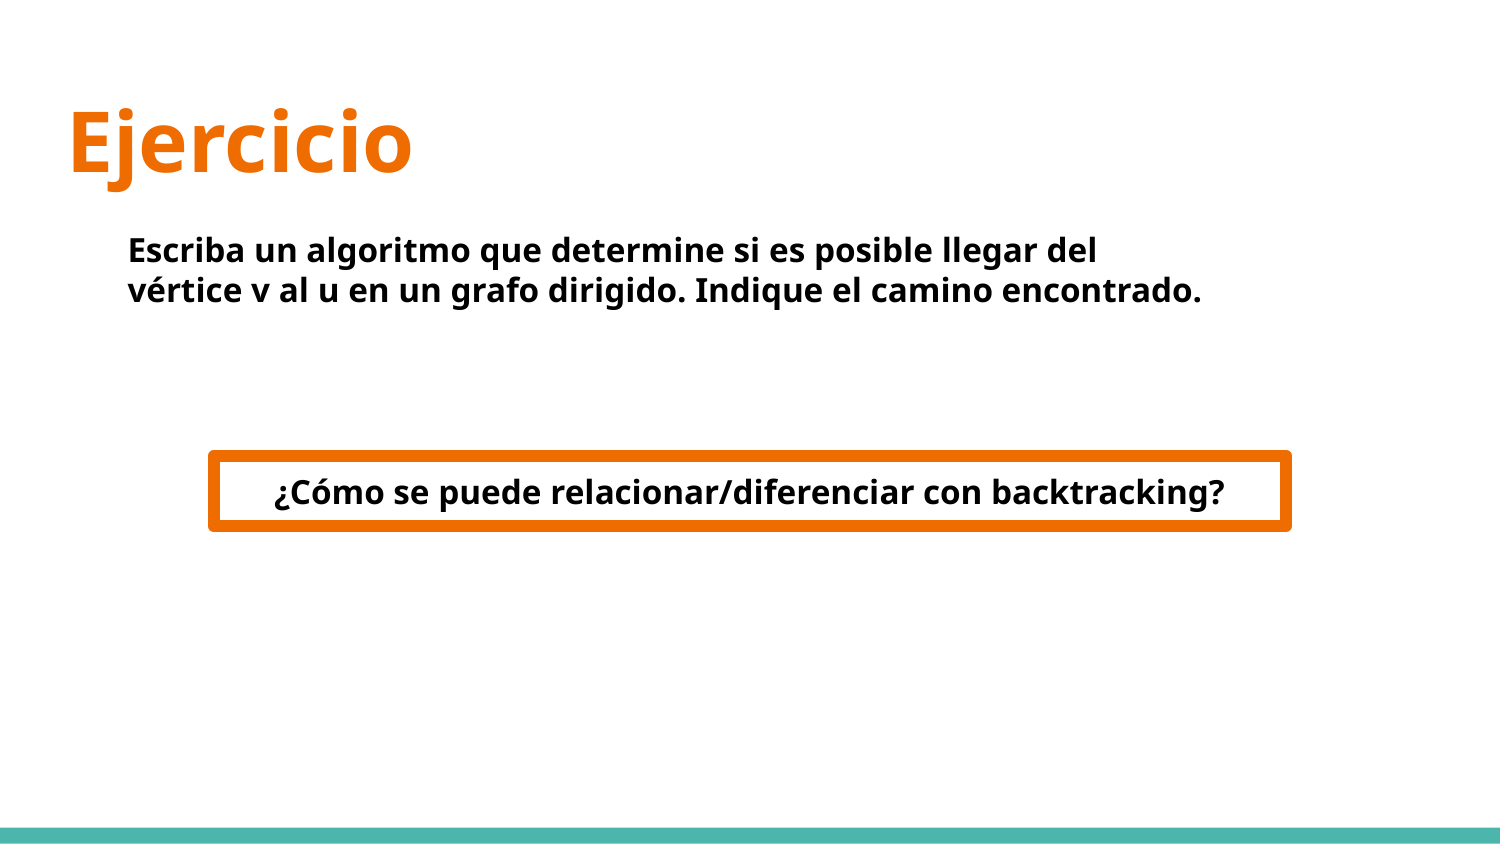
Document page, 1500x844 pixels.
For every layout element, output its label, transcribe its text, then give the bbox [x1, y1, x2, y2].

text_box ¿Cómo se puede relacionar/diferenciar con backtracking? [214, 456, 1286, 526]
text_box Escriba un algoritmo que determine si es posible llegar del vértice v al u en un grafo dirigido. Indique el camino encontrado. [112, 214, 1233, 325]
title Ejercicio [51, 72, 1449, 189]
